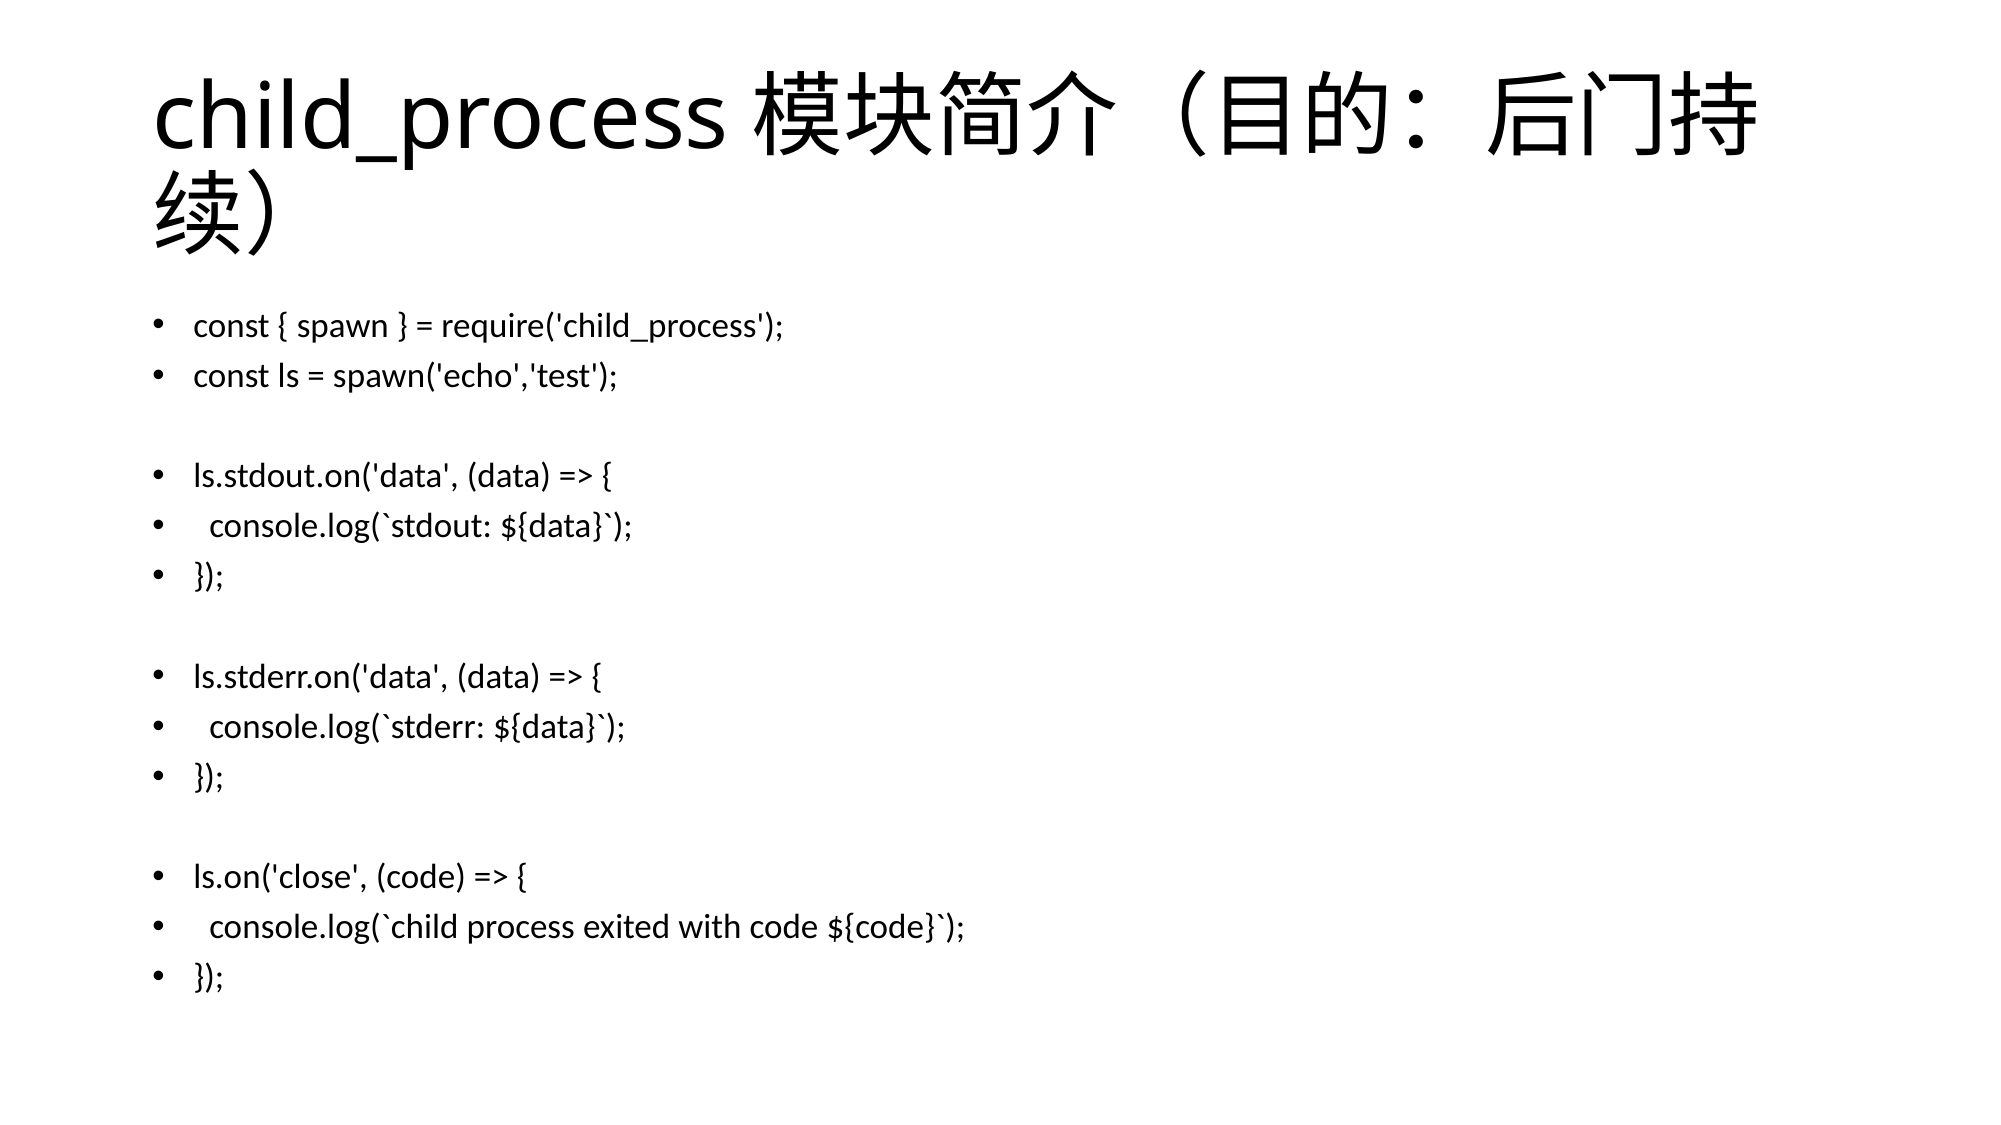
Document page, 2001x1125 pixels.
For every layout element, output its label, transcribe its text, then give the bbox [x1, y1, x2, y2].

list const { spawn } = require('child_process'); const ls = spawn('echo','test'); ls.stdout.on('data', (data) => { console.log(`stdout: ${data}`); }); ls.stderr.on('data', (data) => { console.log(`stderr: ${data}`); }); ls.on('close', (code) => { console.log(`child process exited with code ${code}`); }); [137, 299, 1863, 1014]
title child_process模块简介（目的：后门持续） [137, 59, 1863, 278]
